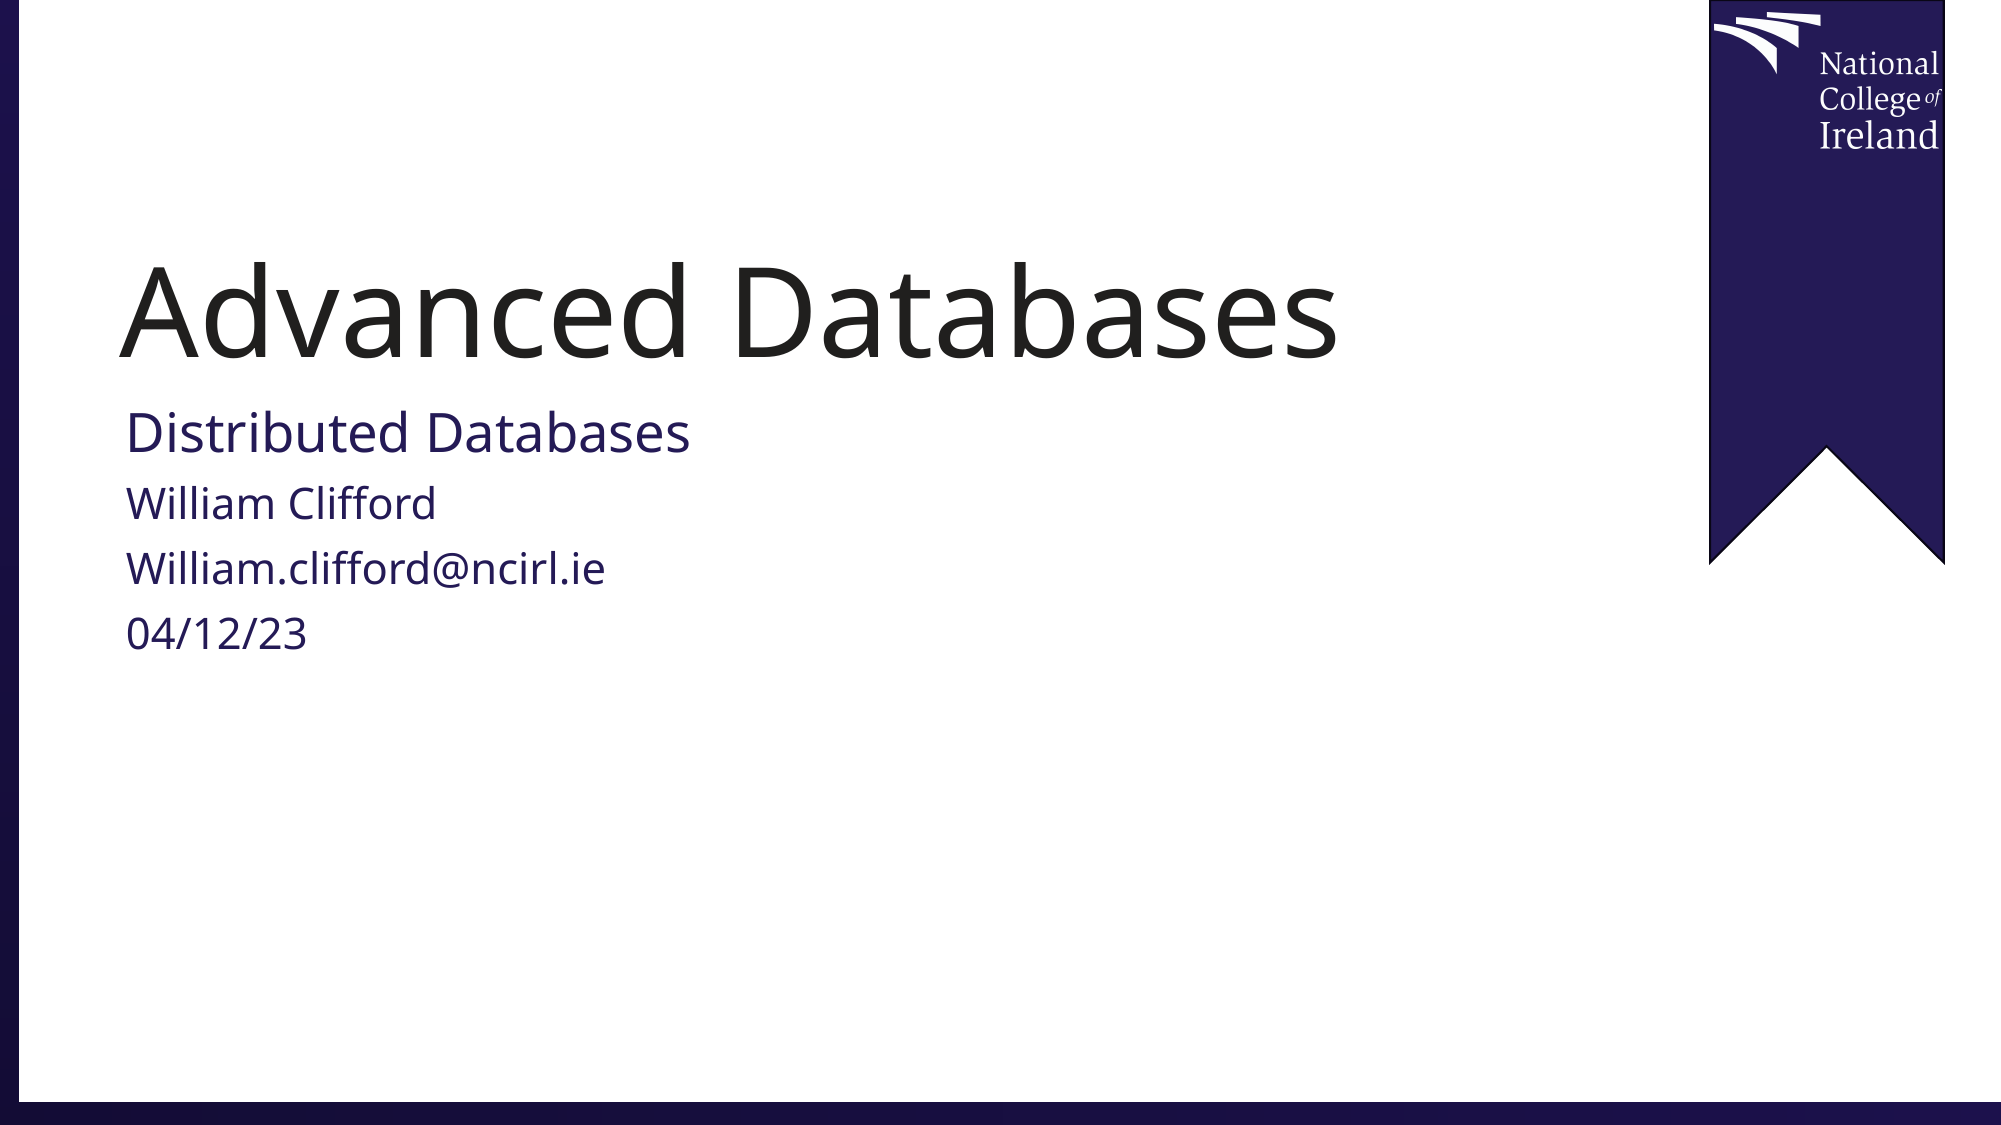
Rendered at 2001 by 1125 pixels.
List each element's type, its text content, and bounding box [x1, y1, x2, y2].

subtitle Distributed Databases William Clifford William.clifford@ncirl.ie 04/12/23 [110, 397, 1453, 670]
title Advanced Databases [104, 0, 1453, 392]
picture [1714, 12, 1942, 149]
